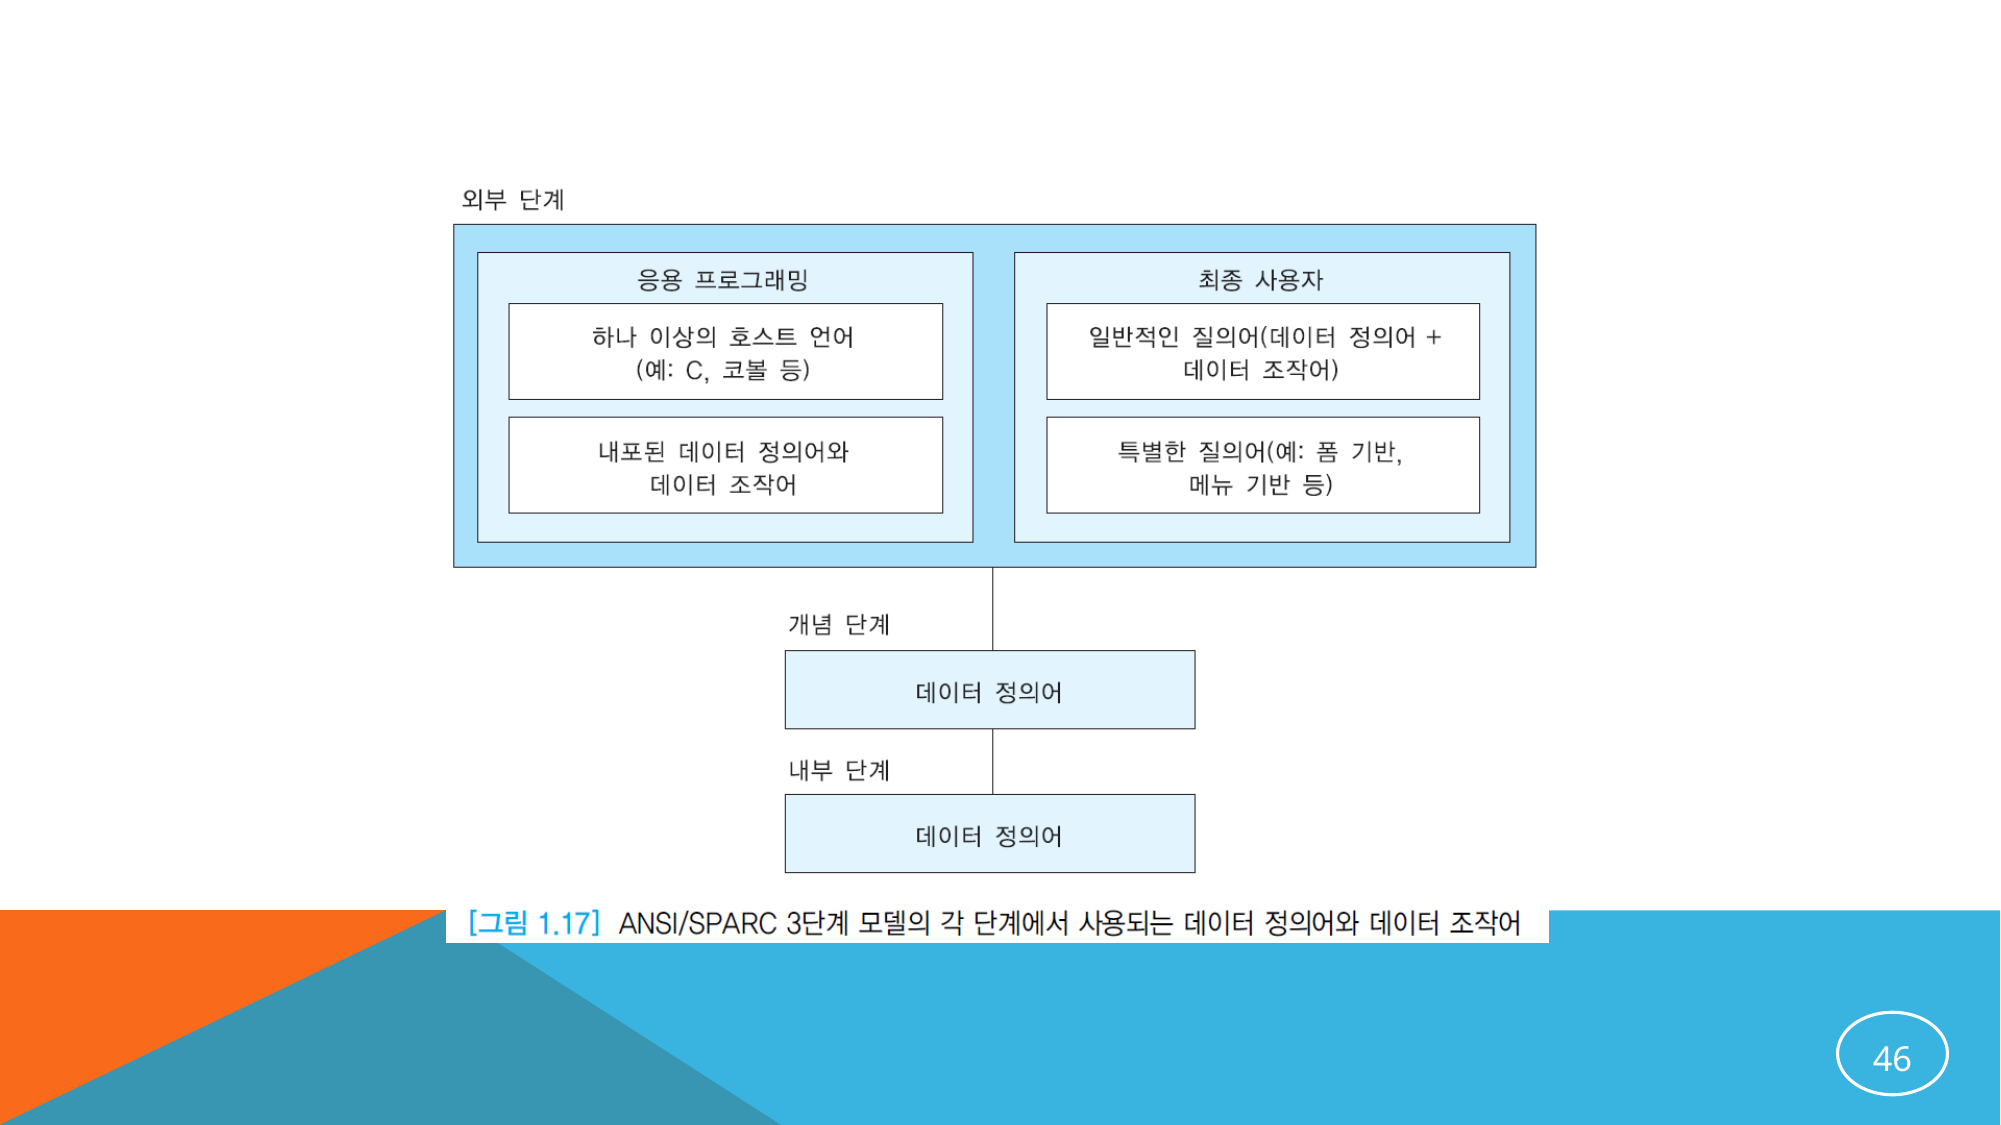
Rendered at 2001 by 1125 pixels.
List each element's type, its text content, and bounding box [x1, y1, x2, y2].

slide_number 46 [1835, 1010, 1950, 1097]
picture [446, 177, 1549, 943]
